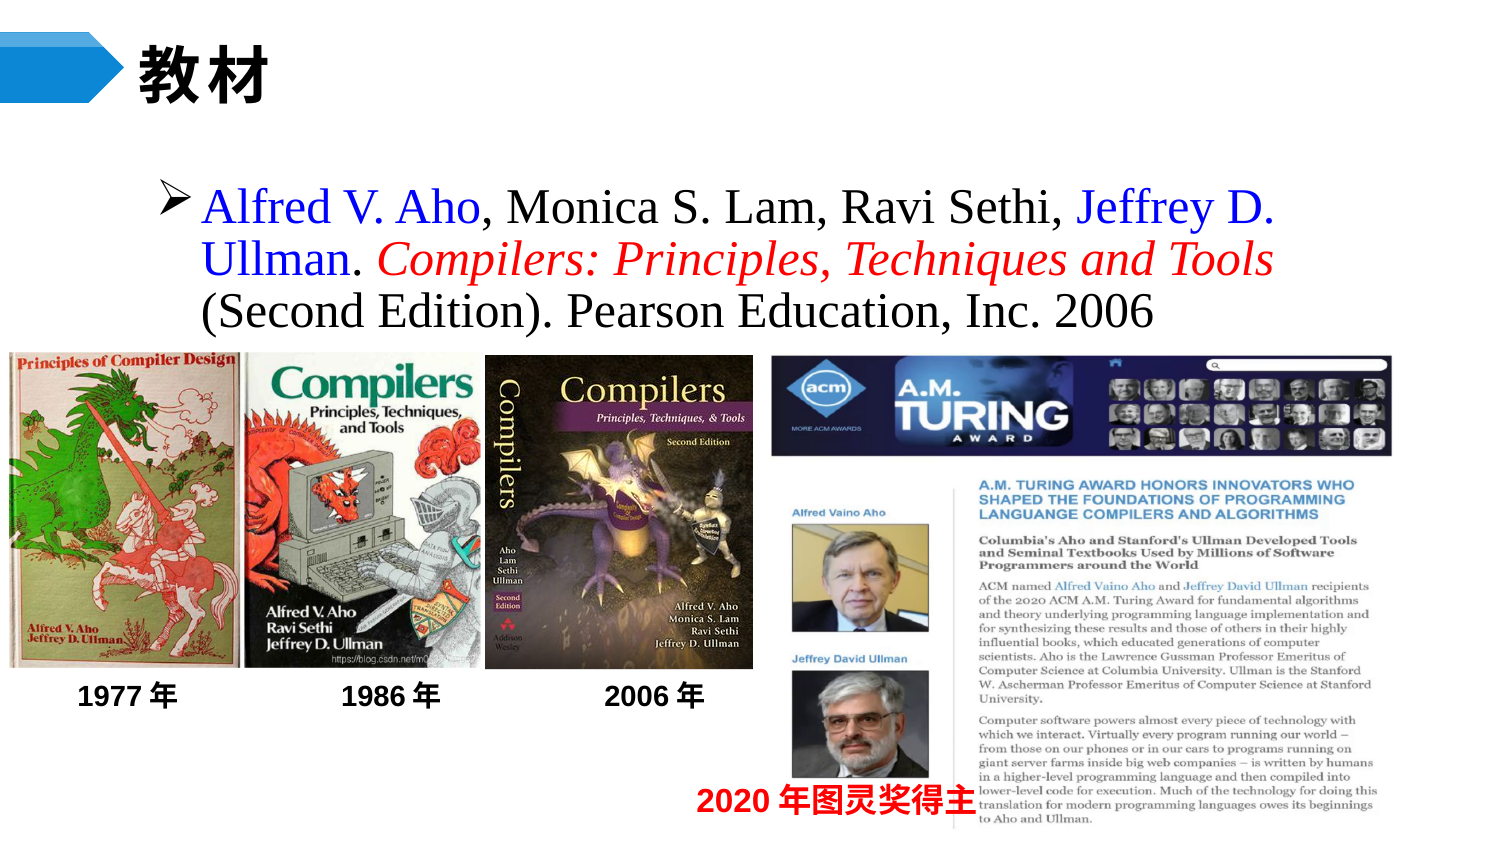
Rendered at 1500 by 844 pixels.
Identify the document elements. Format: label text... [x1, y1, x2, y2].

text_box 1977年 1986年 2006年 [62, 680, 750, 720]
picture [5, 350, 481, 671]
picture [768, 353, 1398, 833]
list Alfred V. Aho, Monica S. Lam, Ravi Sethi, Jeffrey D. Ullman. Compilers: Principles, Techniques and Tools (Second Edition). Pearson Education, Inc. 2006 [140, 173, 1407, 812]
title 教材 [130, 43, 1425, 103]
picture [484, 355, 753, 671]
text_box 2020年图灵奖得主 [679, 772, 762, 827]
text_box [0, 31, 125, 104]
